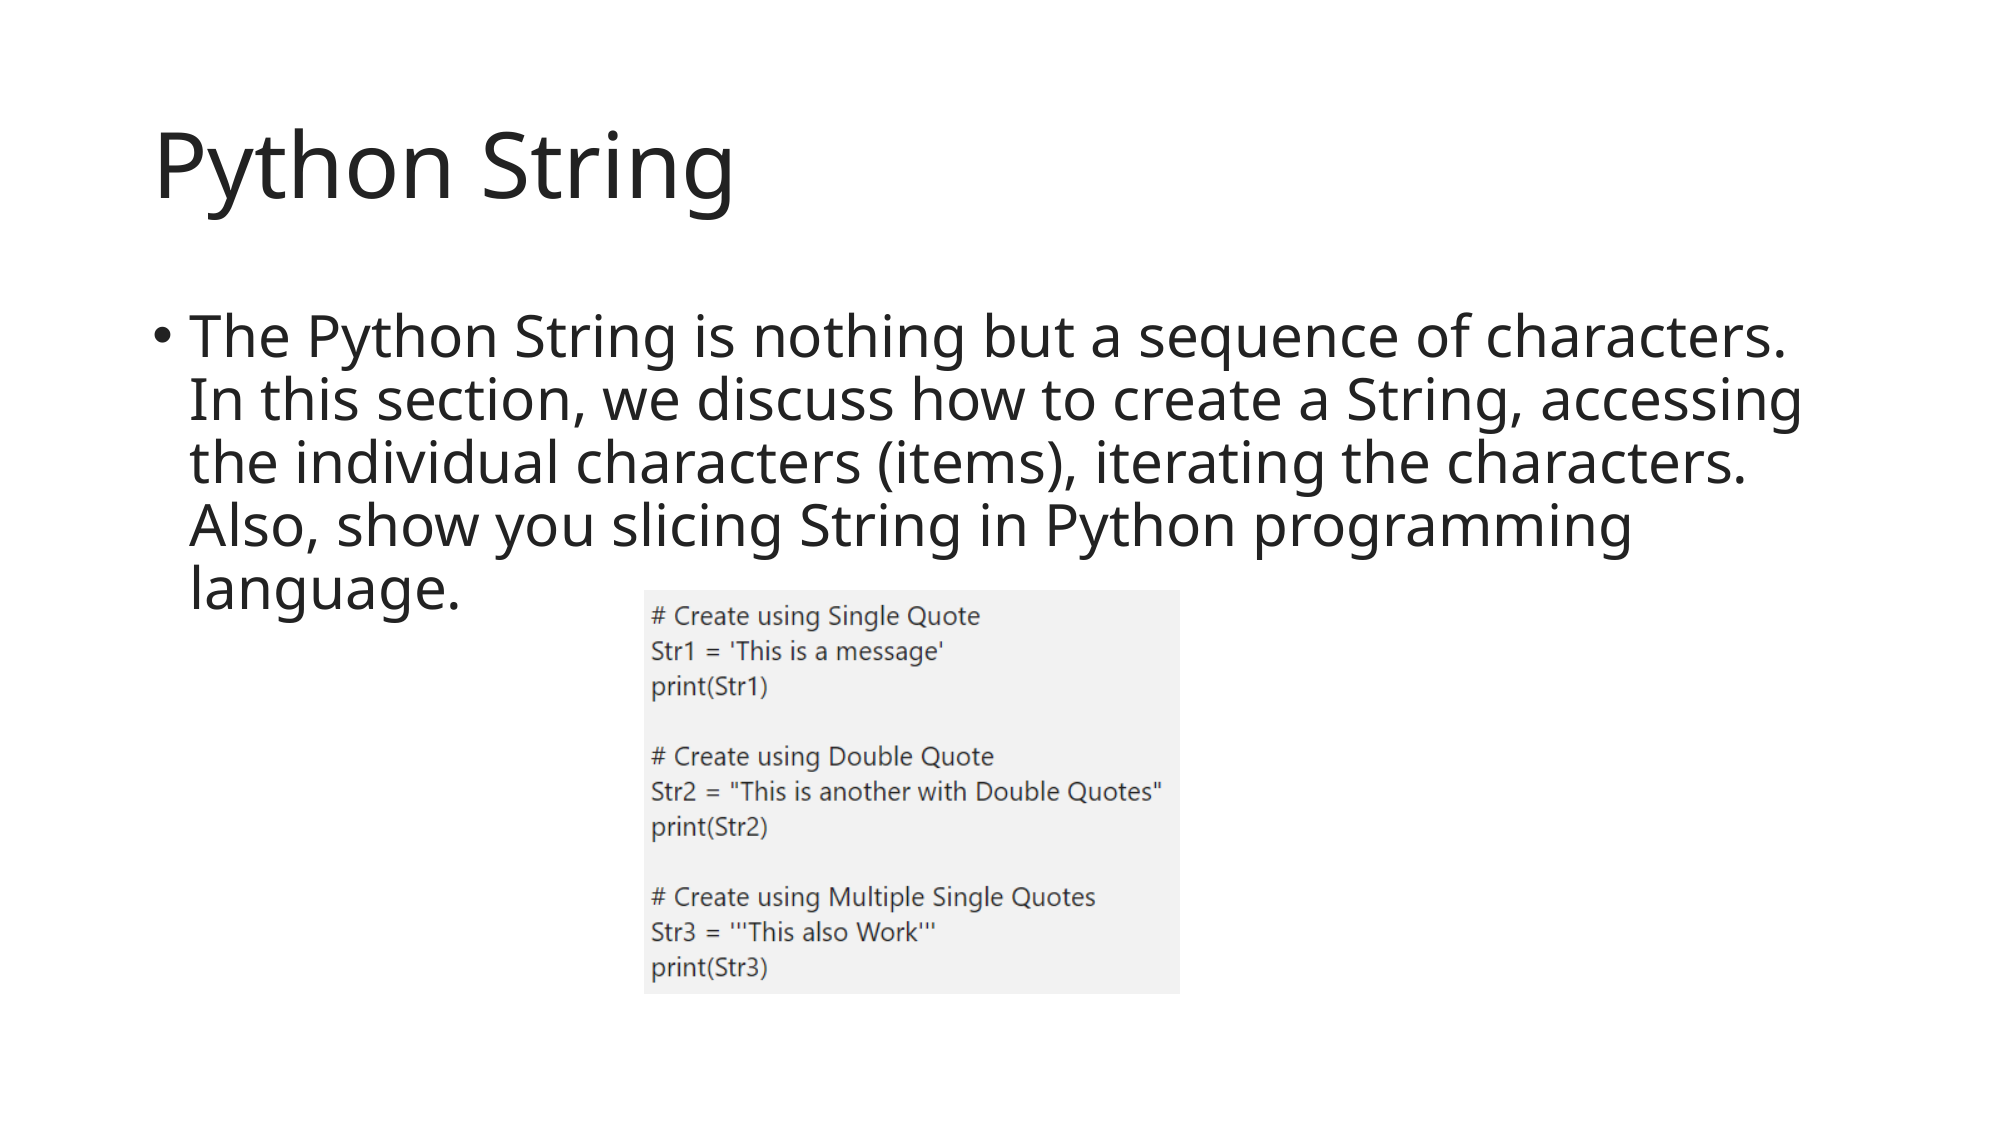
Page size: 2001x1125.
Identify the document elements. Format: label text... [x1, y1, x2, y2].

picture [644, 590, 1180, 994]
title Python String [137, 59, 1863, 278]
list The Python String is nothing but a sequence of characters. In this section, we discuss how to create a String, accessing the individual characters (items), iterating the characters. Also, show you slicing String in Python programming language. [137, 299, 1863, 1014]
